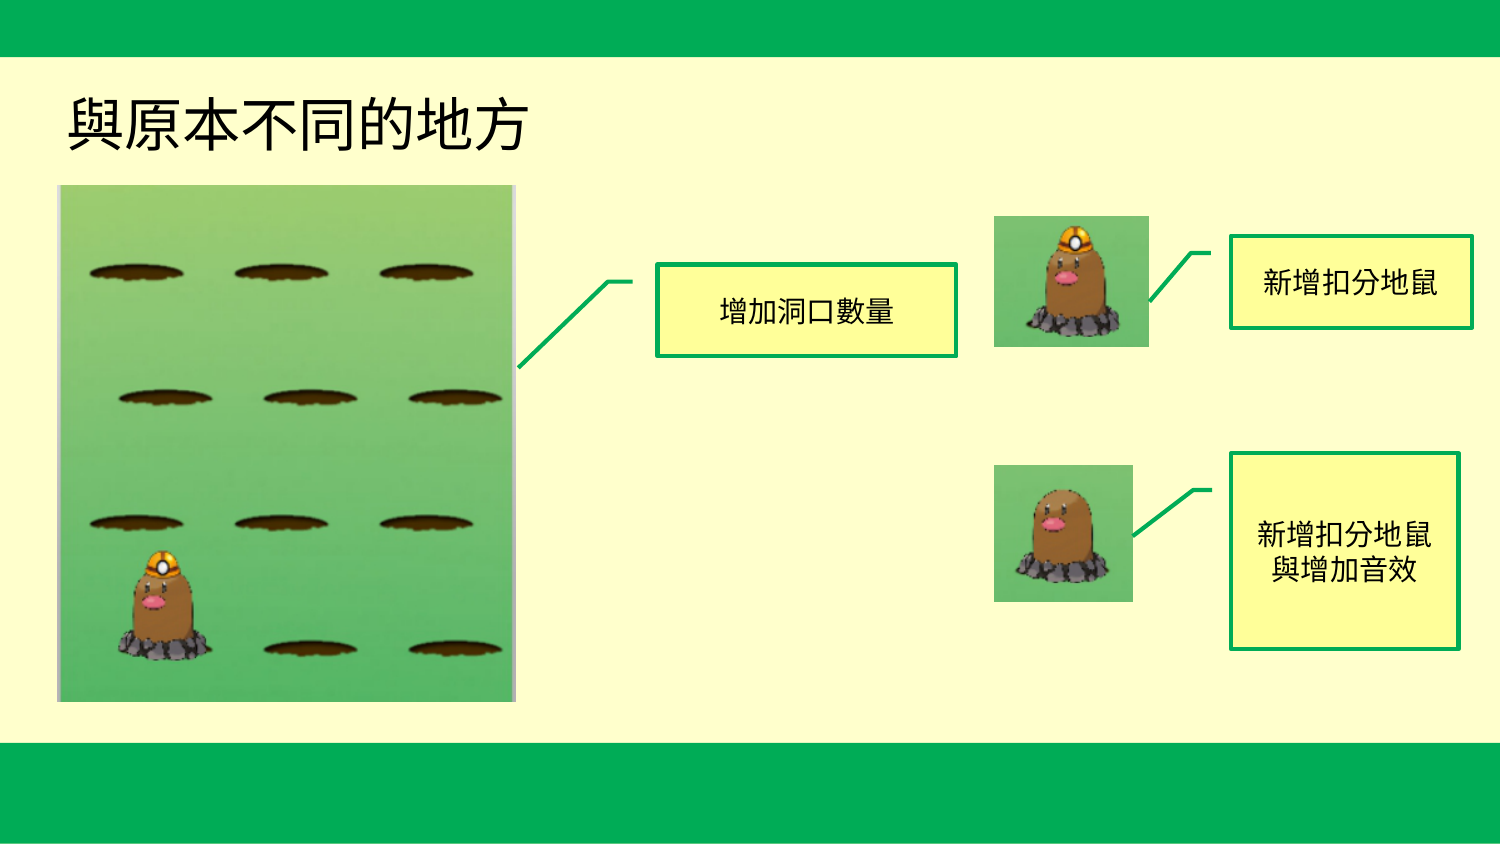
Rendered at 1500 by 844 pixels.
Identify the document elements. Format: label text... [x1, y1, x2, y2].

picture [57, 185, 516, 702]
picture [993, 465, 1133, 602]
text_box 增加洞口數量 [519, 279, 633, 370]
picture [993, 216, 1150, 347]
text_box [0, 0, 1500, 59]
text_box 新增扣分地鼠與增加音效 [1137, 487, 1213, 536]
text_box 增加洞口數量 [655, 262, 958, 358]
text_box 新增扣分地鼠與增加音效 [1229, 451, 1461, 651]
text_box [0, 741, 1500, 844]
title 與原本不同的地方 [51, 72, 1449, 167]
text_box 新增扣分地鼠 [1229, 234, 1474, 330]
text_box 新增扣分地鼠 [1154, 250, 1211, 300]
